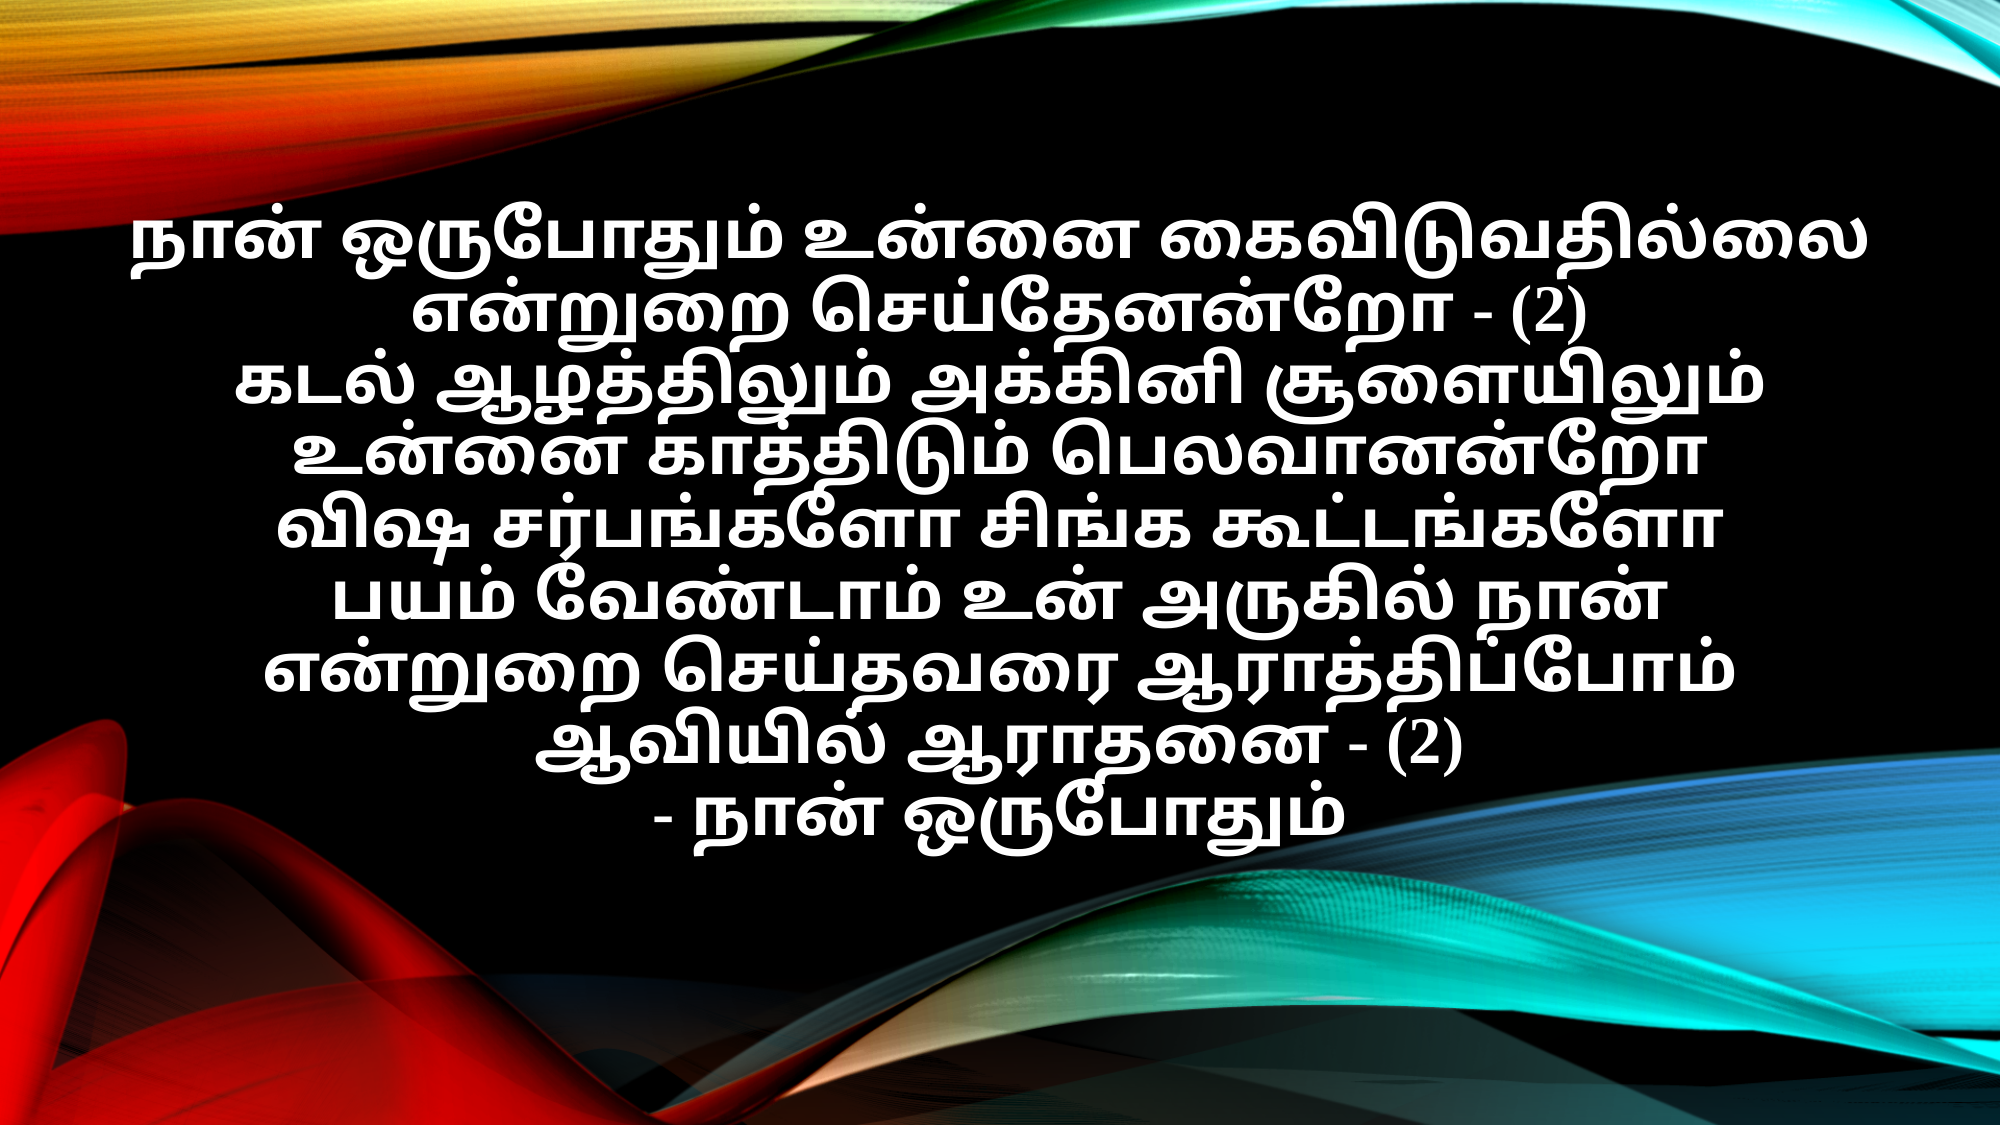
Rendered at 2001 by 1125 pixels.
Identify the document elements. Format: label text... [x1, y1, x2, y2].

subtitle நான் ஒருபோதும் உன்னை கைவிடுவதில்லை என்றுறை செய்தேனன்றோ - (2) கடல் ஆழத்திலும் அக்கினி சூளையிலும் உன்னை காத்திடும் பெலவானன்றோ விஷ சர்பங்களோ சிங்க கூட்டங்களோ பயம் வேண்டாம் உன் அருகில் நான் என்றுறை செய்தவரை ஆராத்திப்போம் ஆவியில் ஆராதனை - (2) - நான் ஒருபோதும் [0, 0, 2000, 1125]
